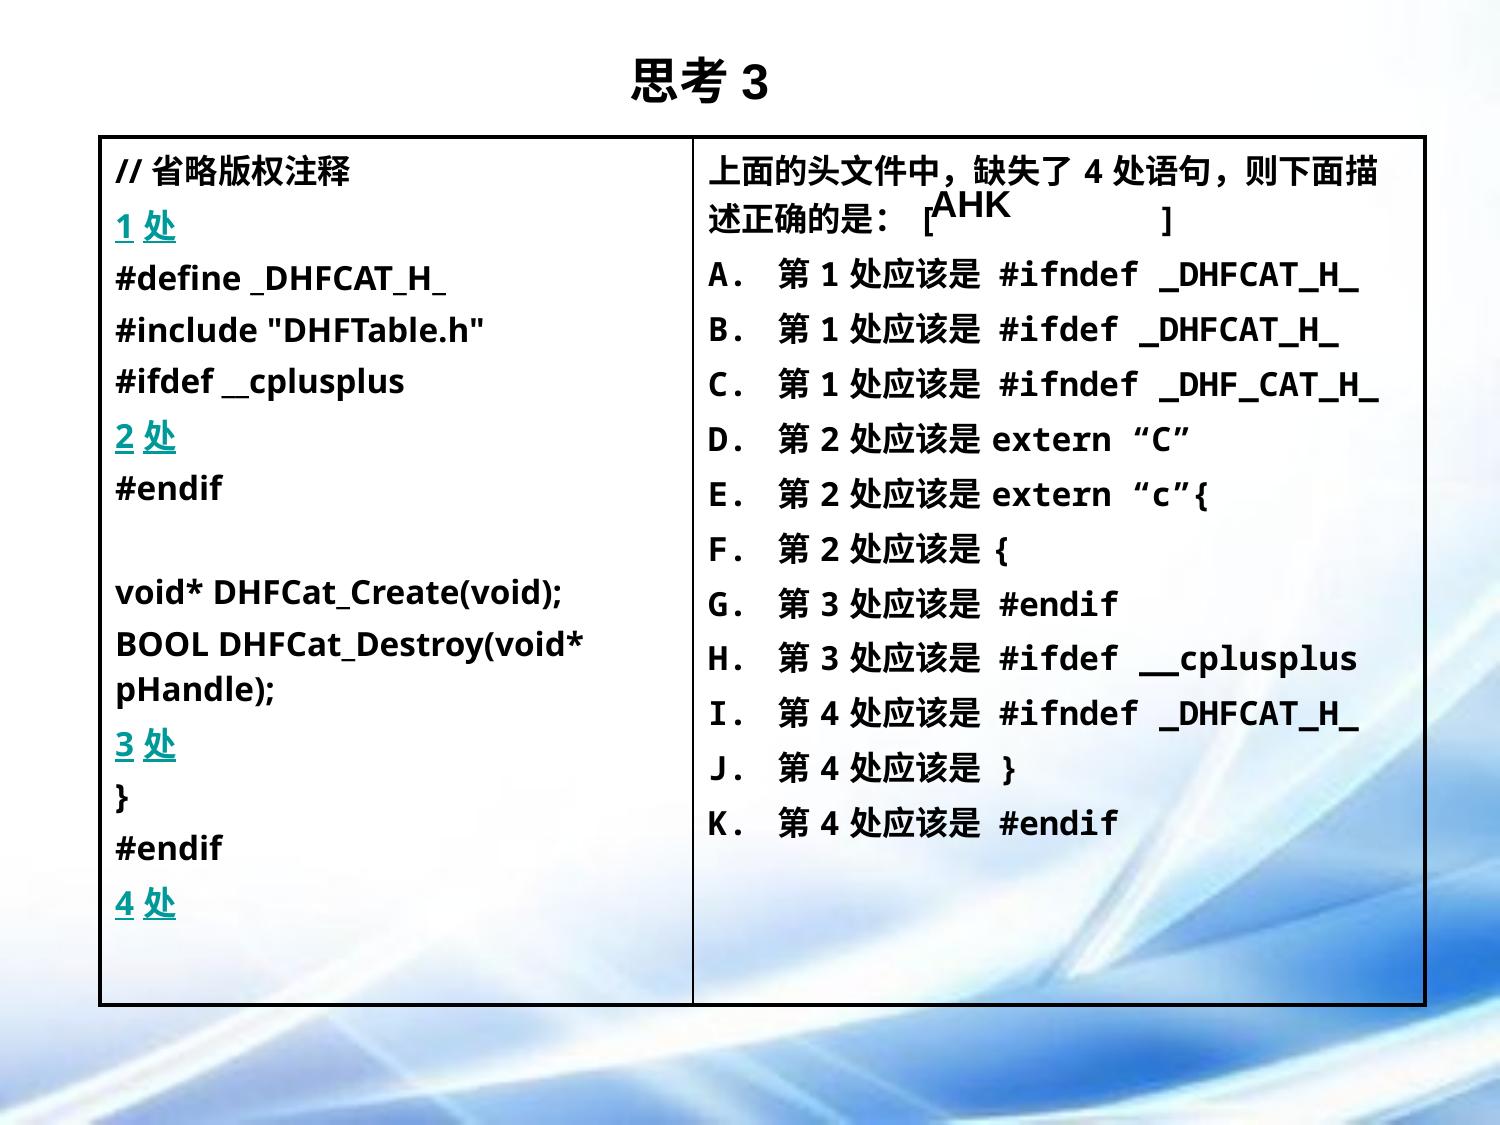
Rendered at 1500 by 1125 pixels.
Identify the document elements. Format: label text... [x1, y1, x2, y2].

table_header 上面的头文件中，缺失了4处语句，则下面描述正确的是：[ ] A. 第1处应该是 #ifndef _DHFCAT_H_ B. 第1处应该是 #ifdef _DHFCAT_H_ C. 第1处应该是 #ifndef _DHF_CAT_H_ D. 第2处应该是extern “C” E. 第2处应该是extern “c”{ F. 第2处应该是{ G. 第3处应该是 #endif H. 第3处应该是 #ifdef __cplusplus I. 第4处应该是 #ifndef _DHFCAT_H_ J. 第4处应该是 } K. 第4处应该是 #endif [694, 139, 1423, 1003]
picture [0, 0, 1500, 1125]
text_box AHK [915, 172, 1037, 233]
table_header //省略版权注释 1处 #define _DHFCAT_H_ #include "DHFTable.h" #ifdef __cplusplus 2处 #endif void* DHFCat_Create(void); BOOL DHFCat_Destroy(void* pHandle); 3处 } #endif 4处 [102, 139, 692, 1003]
text_box 思考3 [614, 42, 784, 118]
